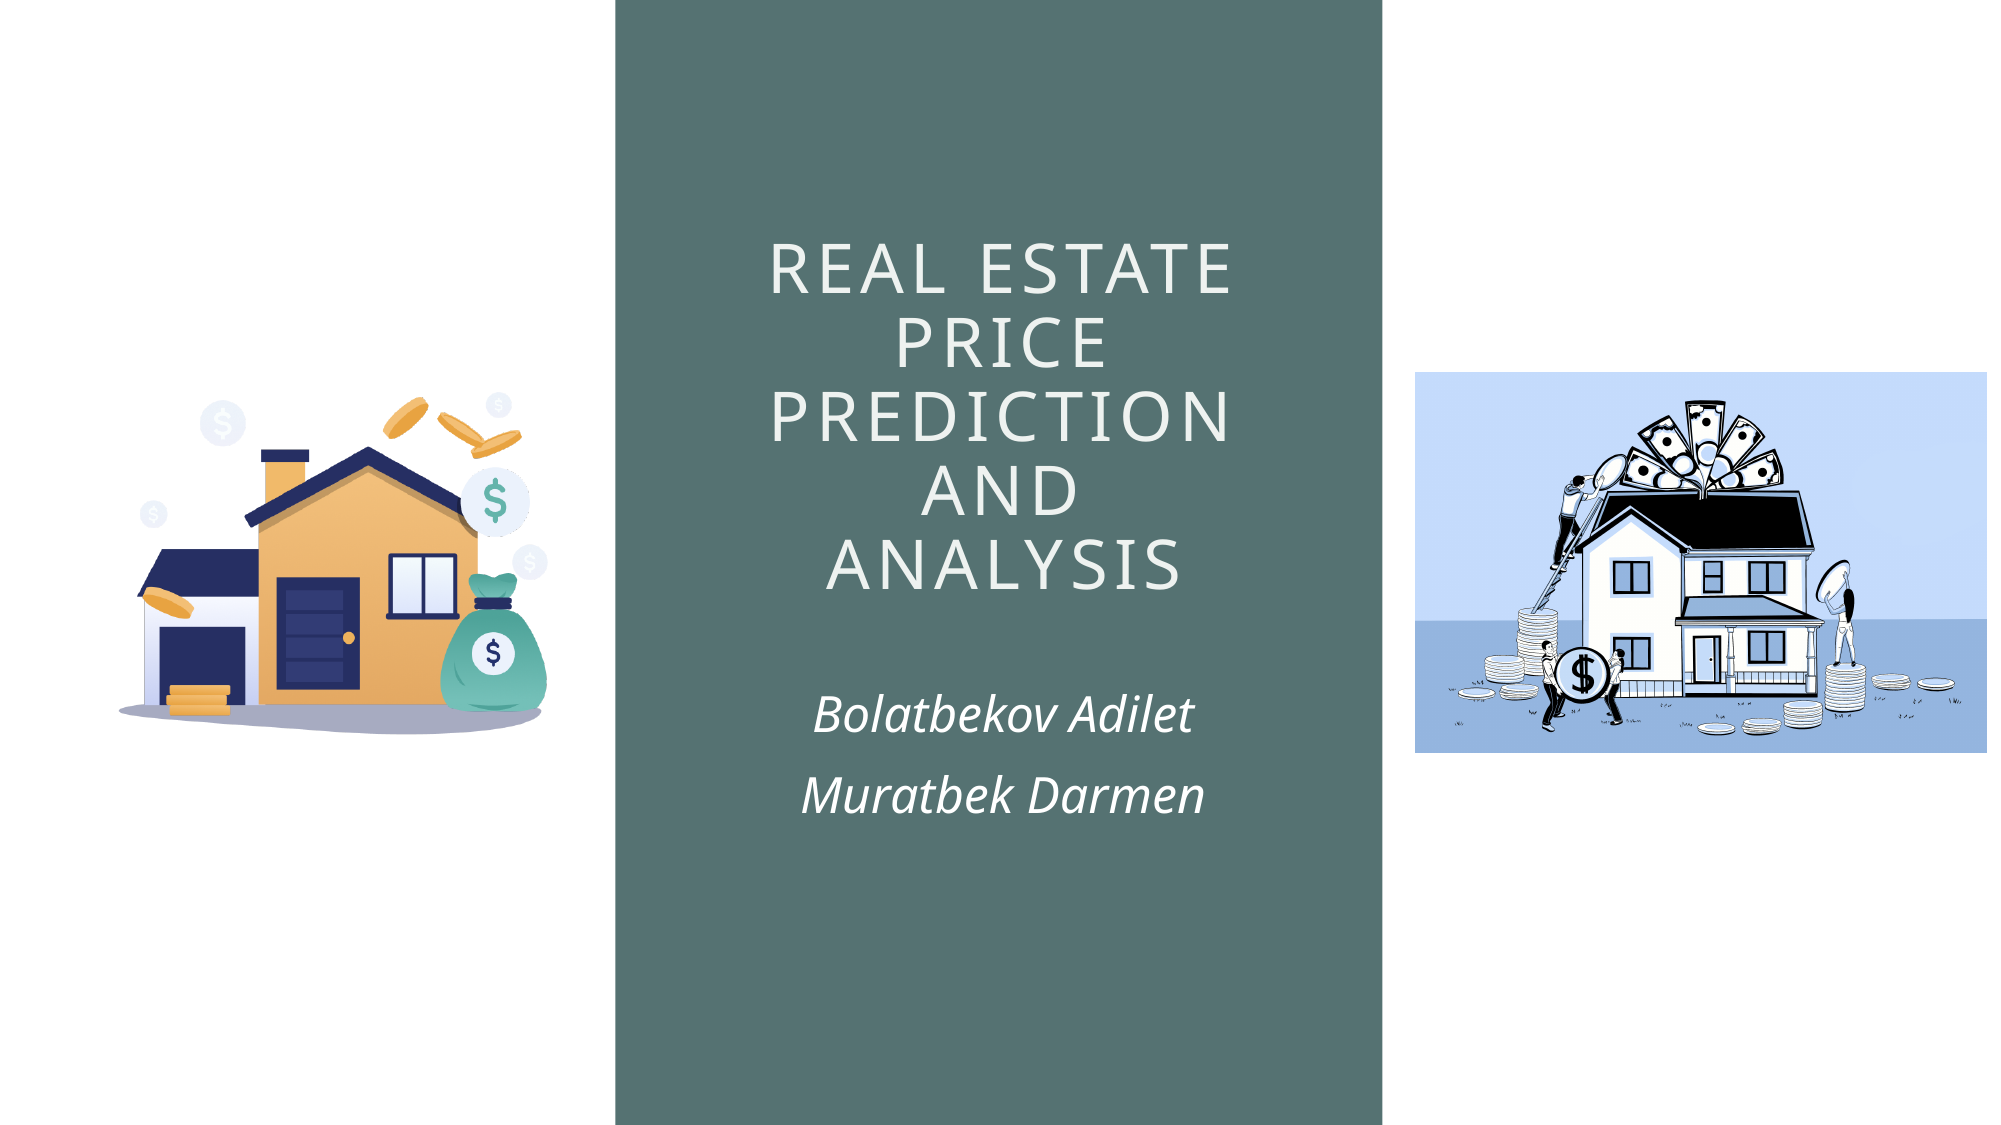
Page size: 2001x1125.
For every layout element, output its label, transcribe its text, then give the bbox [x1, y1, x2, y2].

text_box [614, 0, 1383, 1125]
picture [1415, 372, 1987, 753]
text_box [1383, 0, 2000, 1125]
title Real Estate Price Prediction and Analysis [716, 224, 1291, 613]
text_box [0, 0, 614, 1125]
subtitle Bolatbekov Adilet Muratbek Darmen [781, 675, 1225, 900]
picture [112, 374, 557, 750]
